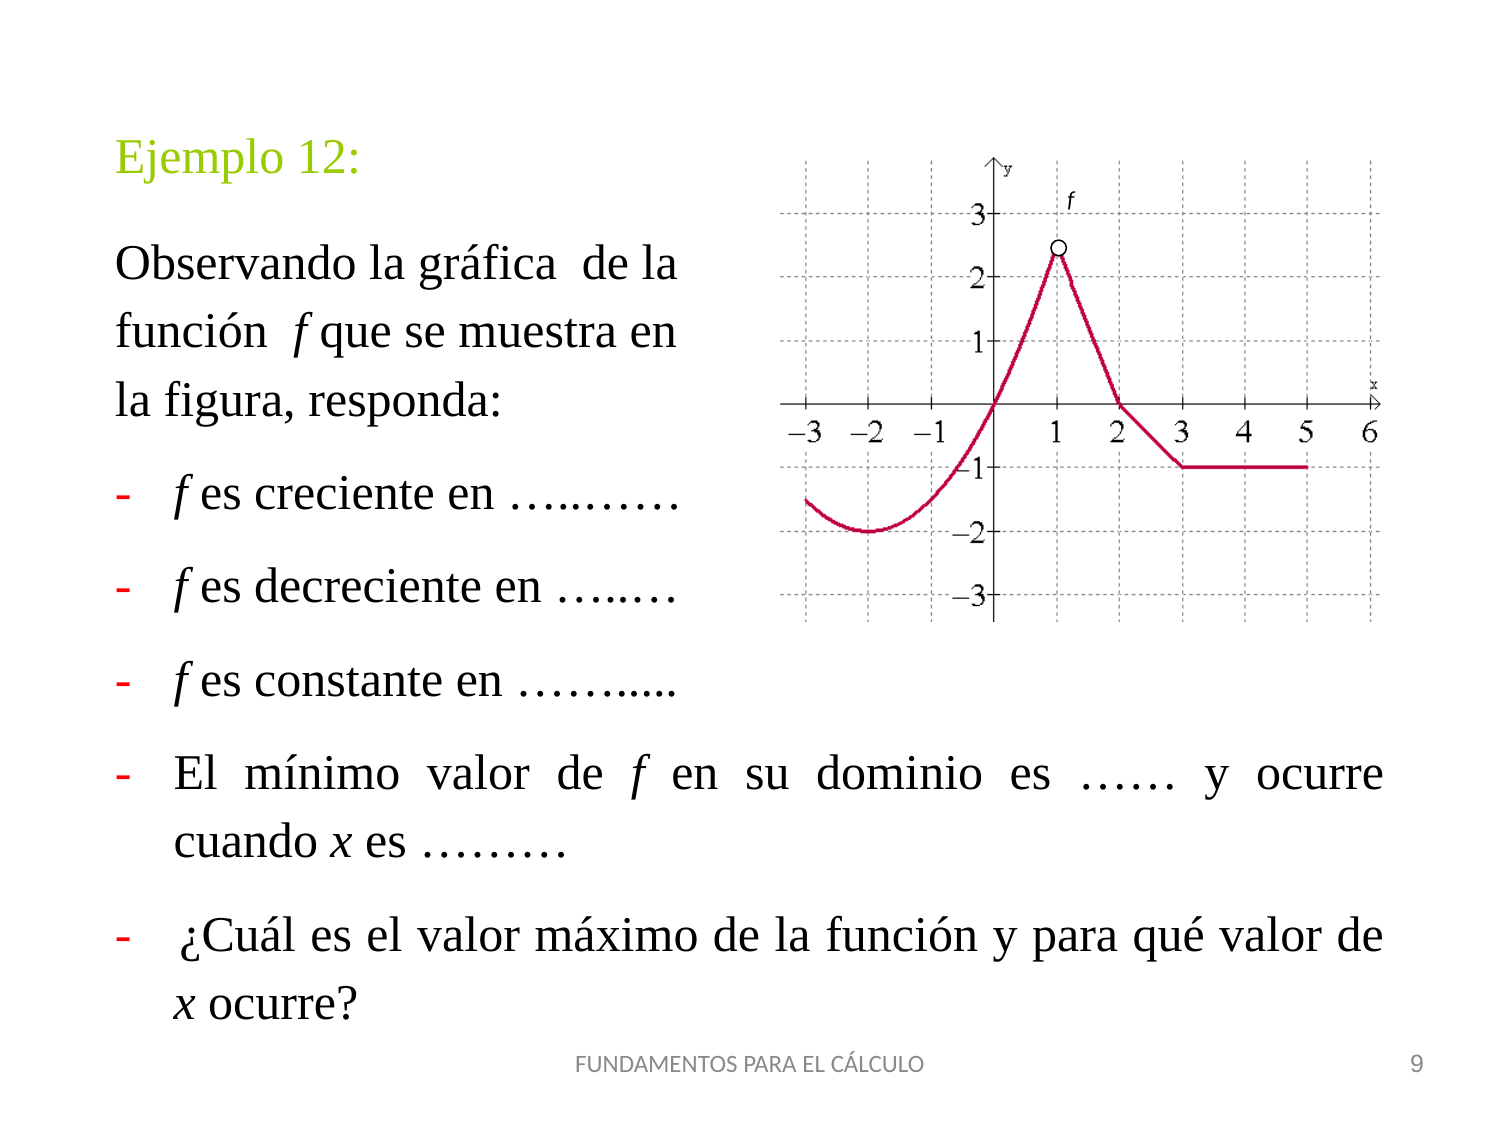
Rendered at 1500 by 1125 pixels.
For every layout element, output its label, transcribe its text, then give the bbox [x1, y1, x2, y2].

text_box Ejemplo 12: Observando la gráfica de la función f que se muestra en la figura, responda: - f es creciente en …..…… - f es decreciente en …..… - f es constante en ……..... - El mínimo valor de f en su dominio es …… y ocurre cuando x es ……… - ¿Cuál es el valor máximo de la función y para qué valor de x ocurre? [100, 107, 1400, 1038]
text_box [779, 156, 1383, 622]
footer FUNDAMENTOS PARA EL CÁLCULO [558, 1033, 942, 1093]
slide_number 9 [1387, 1033, 1447, 1093]
